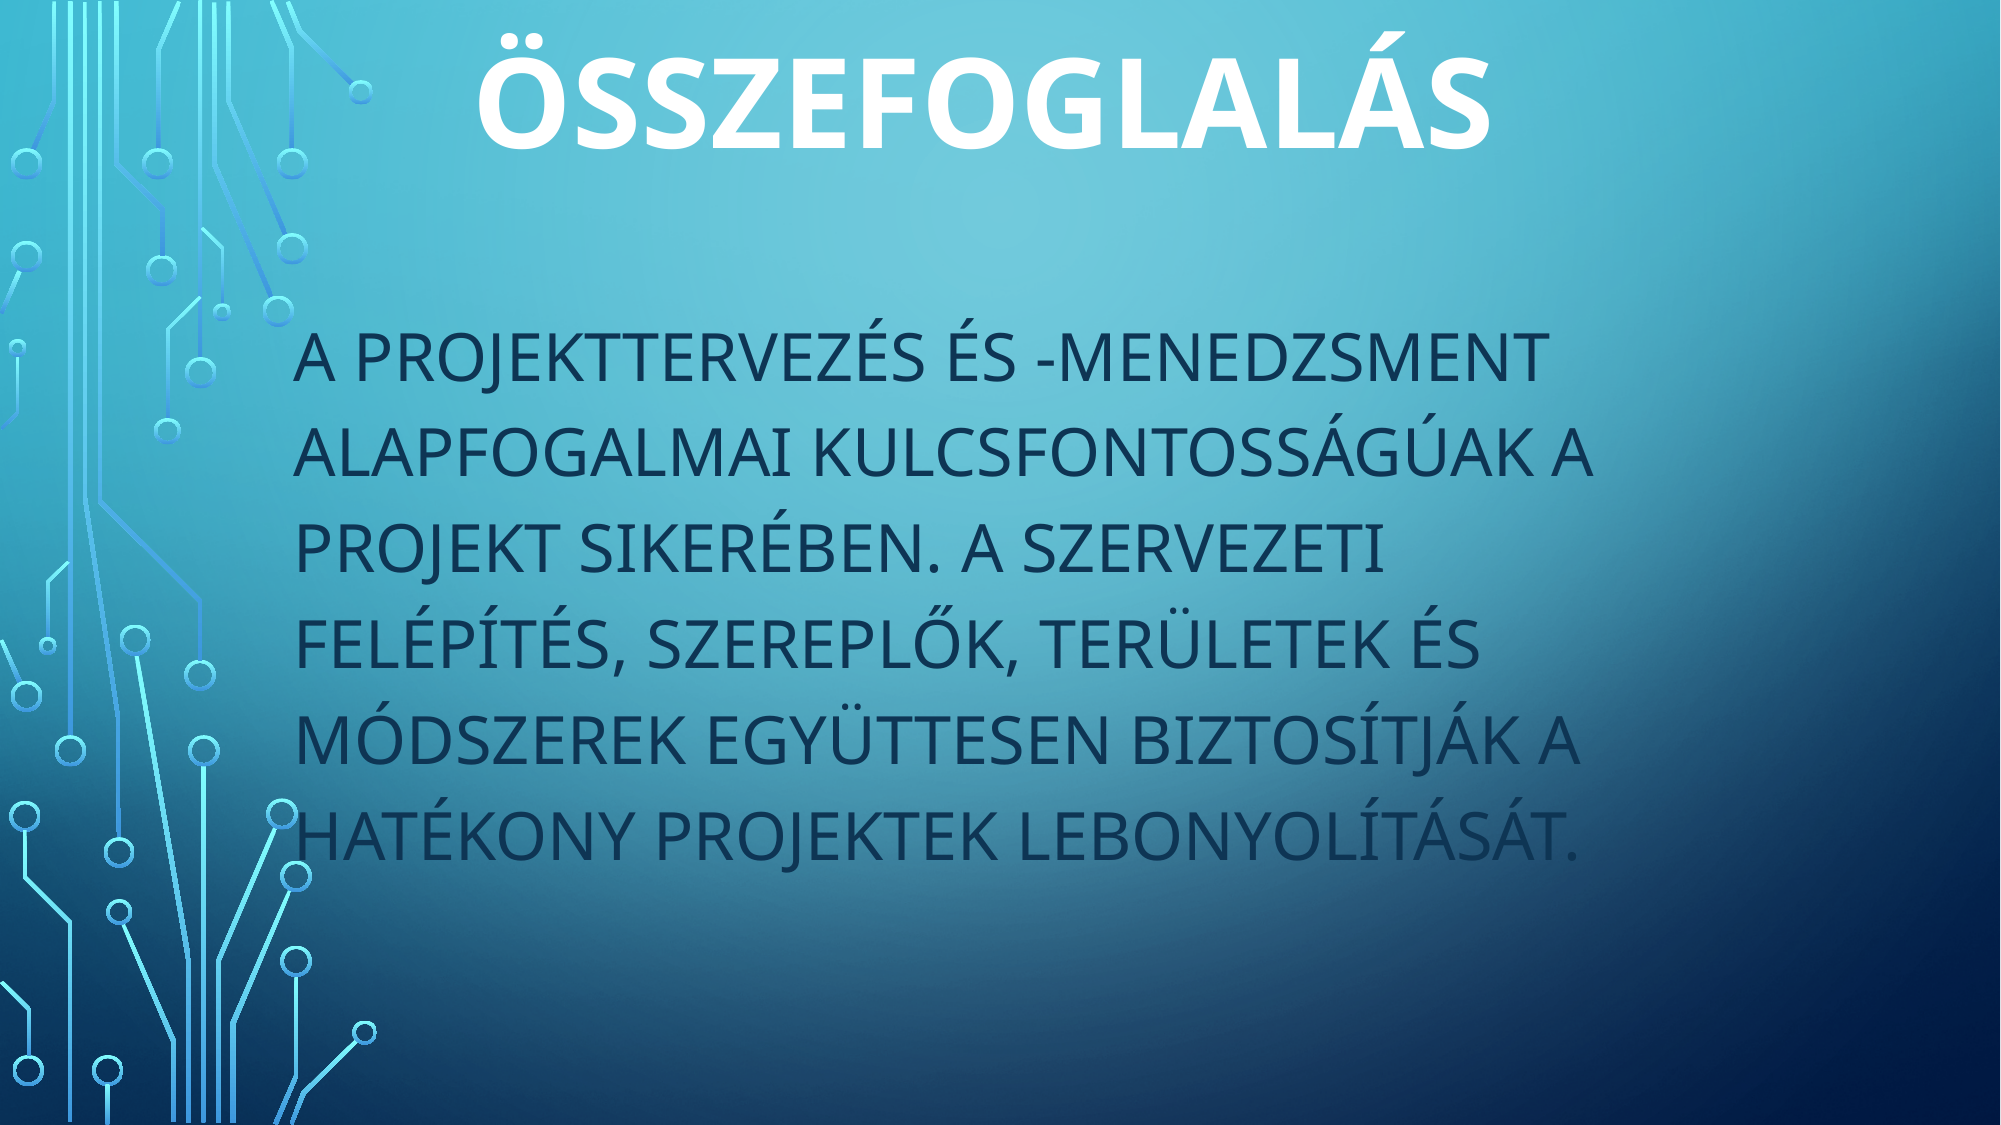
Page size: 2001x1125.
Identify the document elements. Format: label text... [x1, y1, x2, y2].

title Összefoglalás [278, 0, 1722, 184]
subtitle A projekttervezés és -menedzsment alapfogalmai kulcsfontosságúak a projekt sikerében. A szervezeti felépítés, szereplők, területek és módszerek együttesen biztosítják a hatékony projektek lebonyolítását. [278, 290, 1722, 563]
